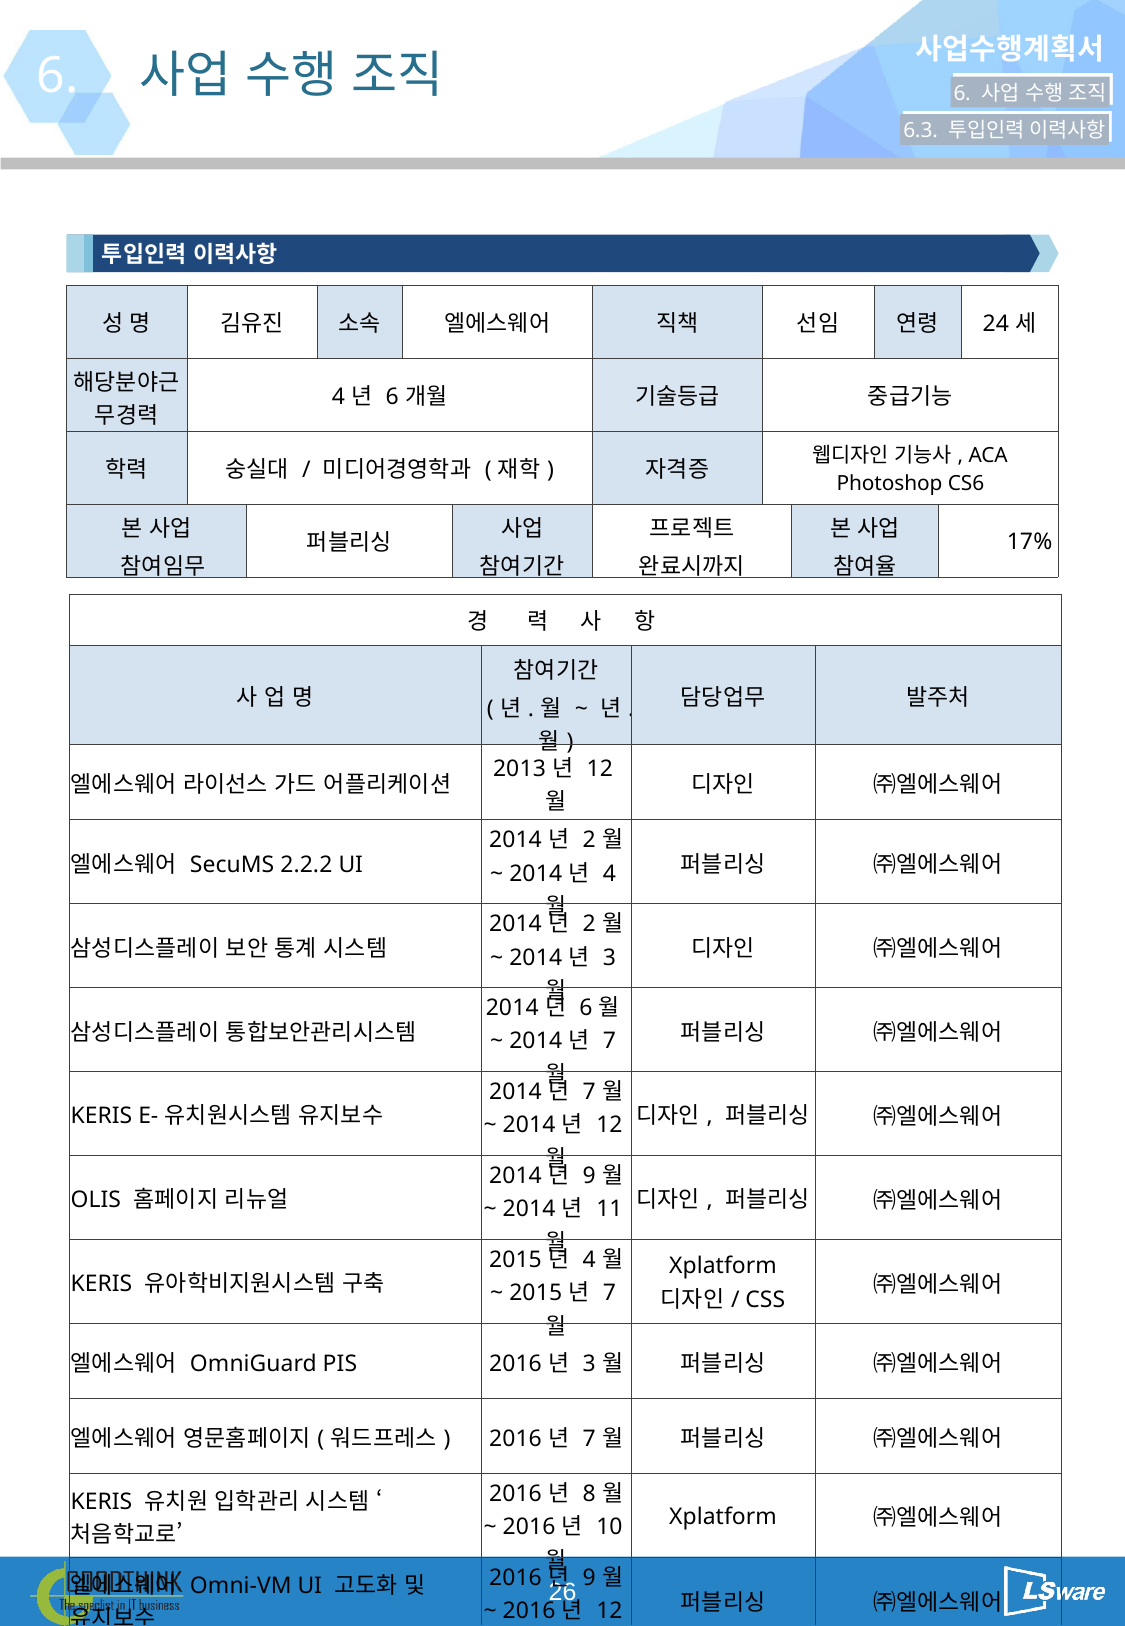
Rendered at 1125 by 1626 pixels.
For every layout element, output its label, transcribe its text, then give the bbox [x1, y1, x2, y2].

table_header 직책 [593, 286, 762, 358]
table_cell KERIS 유아학비지원시스템 구축 [70, 1240, 481, 1323]
table_cell 퍼블리싱 [632, 988, 815, 1071]
table_cell 삼성디스플레이 보안 통계 시스템 [70, 904, 481, 987]
table_cell 엘에스웨어 SecuMS 2.2.2 UI [70, 820, 481, 903]
picture [1062, 1566, 1105, 1616]
table_cell 사업 참여기간 [453, 505, 592, 577]
table_cell 디자인 [632, 904, 815, 987]
table_header 김유진 [188, 286, 317, 358]
table_cell 2014년 2월 ~ 2014년 4월 [482, 820, 631, 903]
table_cell ㈜엘에스웨어 [816, 904, 1061, 987]
table_cell 2014년 6월~ 2014년 7월 [482, 988, 631, 1071]
table_cell 참여기간 (년.월 ~ 년.월) [482, 646, 631, 744]
table_cell 기술등급 [593, 359, 762, 431]
table_cell KERIS E-유치원시스템 유지보수 [70, 1072, 481, 1155]
table_cell ㈜엘에스웨어 [816, 1240, 1061, 1323]
table_header 선임 [763, 286, 874, 358]
table_cell ㈜엘에스웨어 [816, 820, 1061, 903]
table_cell 본 사업 참여율 [792, 505, 938, 577]
table_cell Xplatform [632, 1474, 815, 1557]
table_cell 삼성디스플레이 통합보안관리시스템 [70, 988, 481, 1071]
table_cell 2014년 9월 ~ 2014년 11월 [482, 1156, 631, 1239]
table_cell 퍼블리싱 [632, 820, 815, 903]
table_cell 해당분야근무경력 [67, 359, 187, 431]
table_cell 엘에스웨어 영문홈페이지(워드프레스) [70, 1399, 481, 1473]
table_cell 퍼블리싱 [632, 1324, 815, 1398]
table_header 소속 [318, 286, 402, 358]
table_cell 2016년 3월 [482, 1324, 631, 1398]
table_cell 본 사업 참여임무 [67, 505, 246, 577]
table_cell 퍼블리싱 [632, 1399, 815, 1473]
table_cell ㈜엘에스웨어 [816, 988, 1061, 1071]
table_cell 디자인 [632, 745, 815, 819]
table_cell 엘에스웨어 Omni-VM UI 고도화 및 유지보수 [70, 1558, 481, 1625]
text_box 사업 수행 조직 [125, 31, 768, 113]
table_cell 프로젝트 완료시까지 [593, 505, 791, 577]
table_cell 학력 [67, 432, 187, 504]
table_cell ㈜엘에스웨어 [816, 1072, 1061, 1155]
table_cell 자격증 [593, 432, 762, 504]
table_cell 2016년 7월 [482, 1399, 631, 1473]
table_cell 웹디자인 기능사, ACA Photoshop CS6 [763, 432, 1058, 504]
picture [23, 1556, 191, 1626]
table_cell 중급기능 [763, 359, 1058, 431]
table_cell 퍼블리싱 [247, 505, 452, 577]
table_cell 퍼블리싱 [632, 1558, 815, 1625]
picture [0, 30, 131, 155]
table_cell KERIS 유치원 입학관리 시스템 ‘처음학교로’ [70, 1474, 481, 1557]
table_cell ㈜엘에스웨어 [816, 1399, 1061, 1473]
table_cell Xplatform 디자인/ CSS [632, 1240, 815, 1323]
table_cell ㈜엘에스웨어 [816, 1474, 1061, 1557]
text_box 6. [1, 31, 114, 113]
table_cell 사 업 명 [70, 646, 481, 744]
table_cell 숭실대 / 미디어경영학과 (재학) [188, 432, 592, 504]
table_cell 디자인, 퍼블리싱 [632, 1156, 815, 1239]
table_cell 17% [939, 505, 1058, 577]
table_cell 2013년 12월 [482, 745, 631, 819]
table_cell ㈜엘에스웨어 [816, 1558, 1061, 1625]
table_cell 디자인, 퍼블리싱 [632, 1072, 815, 1155]
table_cell 담당업무 [632, 646, 815, 744]
text_box 6.3. 투입인력 이력사항 [900, 114, 1109, 145]
table_header 연령 [875, 286, 961, 358]
table_cell 4년 6개월 [188, 359, 592, 431]
table_cell 2016년 9월 ~ 2016년 12월 [482, 1558, 631, 1625]
table_cell ㈜엘에스웨어 [816, 1324, 1061, 1398]
table_cell OLIS 홈페이지 리뉴얼 [70, 1156, 481, 1239]
table_header 성 명 [67, 286, 187, 358]
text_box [66, 234, 1059, 273]
table_cell 2015년 4월 ~ 2015년 7월 [482, 1240, 631, 1323]
table_cell 발주처 [816, 646, 1061, 744]
table_cell 2016년 8월 ~ 2016년 10월 [482, 1474, 631, 1557]
table_header 엘에스웨어 [403, 286, 592, 358]
table_cell ㈜엘에스웨어 [816, 1156, 1061, 1239]
table_cell 엘에스웨어 라이선스 가드 어플리케이션 [70, 745, 481, 819]
text_box 6. 사업 수행 조직 [950, 76, 1110, 108]
table_cell 엘에스웨어 OmniGuard PIS [70, 1324, 481, 1398]
picture [522, 0, 1125, 157]
table_header 24세 [962, 286, 1058, 358]
table_cell ㈜엘에스웨어 [816, 745, 1061, 819]
table_cell 2014년 7월 ~ 2014년 12월 [482, 1072, 631, 1155]
table_cell 2014년 2월 ~ 2014년 3월 [482, 904, 631, 987]
table_header 경 력 사 항 [70, 595, 1061, 645]
